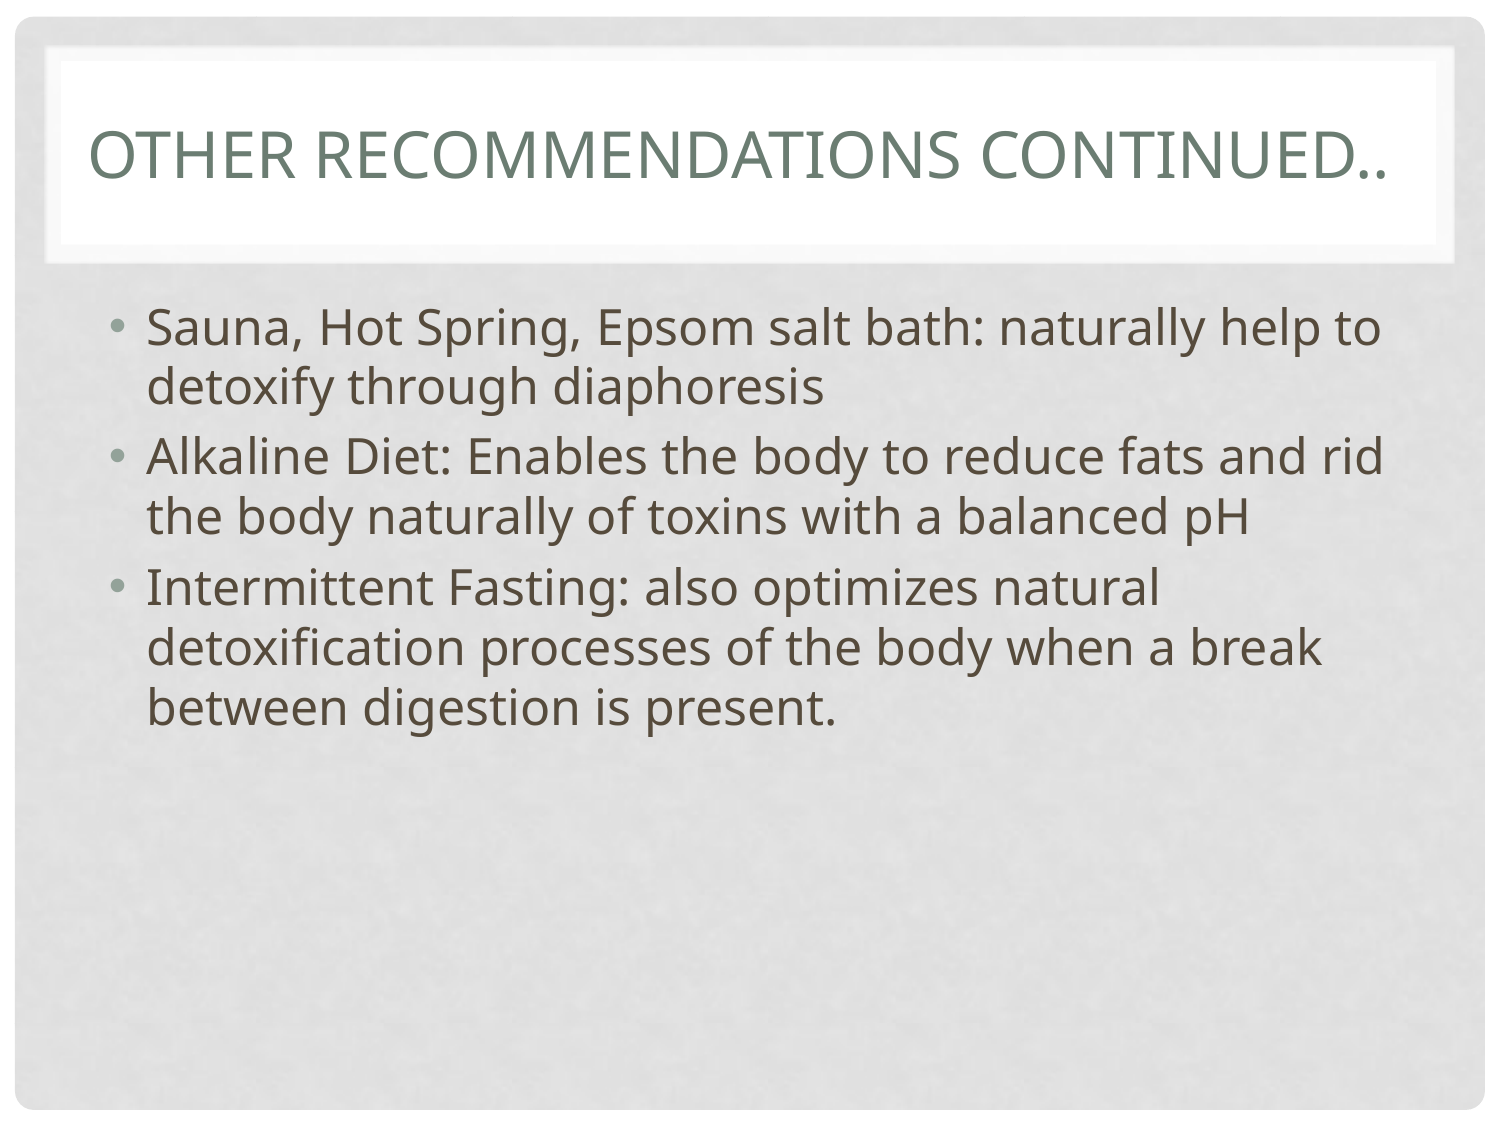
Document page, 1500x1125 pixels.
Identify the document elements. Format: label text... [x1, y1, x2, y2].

list Sauna, Hot Spring, Epsom salt bath: naturally help to detoxify through diaphoresis Alkaline Diet: Enables the body to reduce fats and rid the body naturally of toxins with a balanced pH Intermittent Fasting: also optimizes natural detoxification processes of the body when a break between digestion is present. [75, 287, 1425, 1005]
title Other recommendations continued.. [69, 66, 1425, 238]
